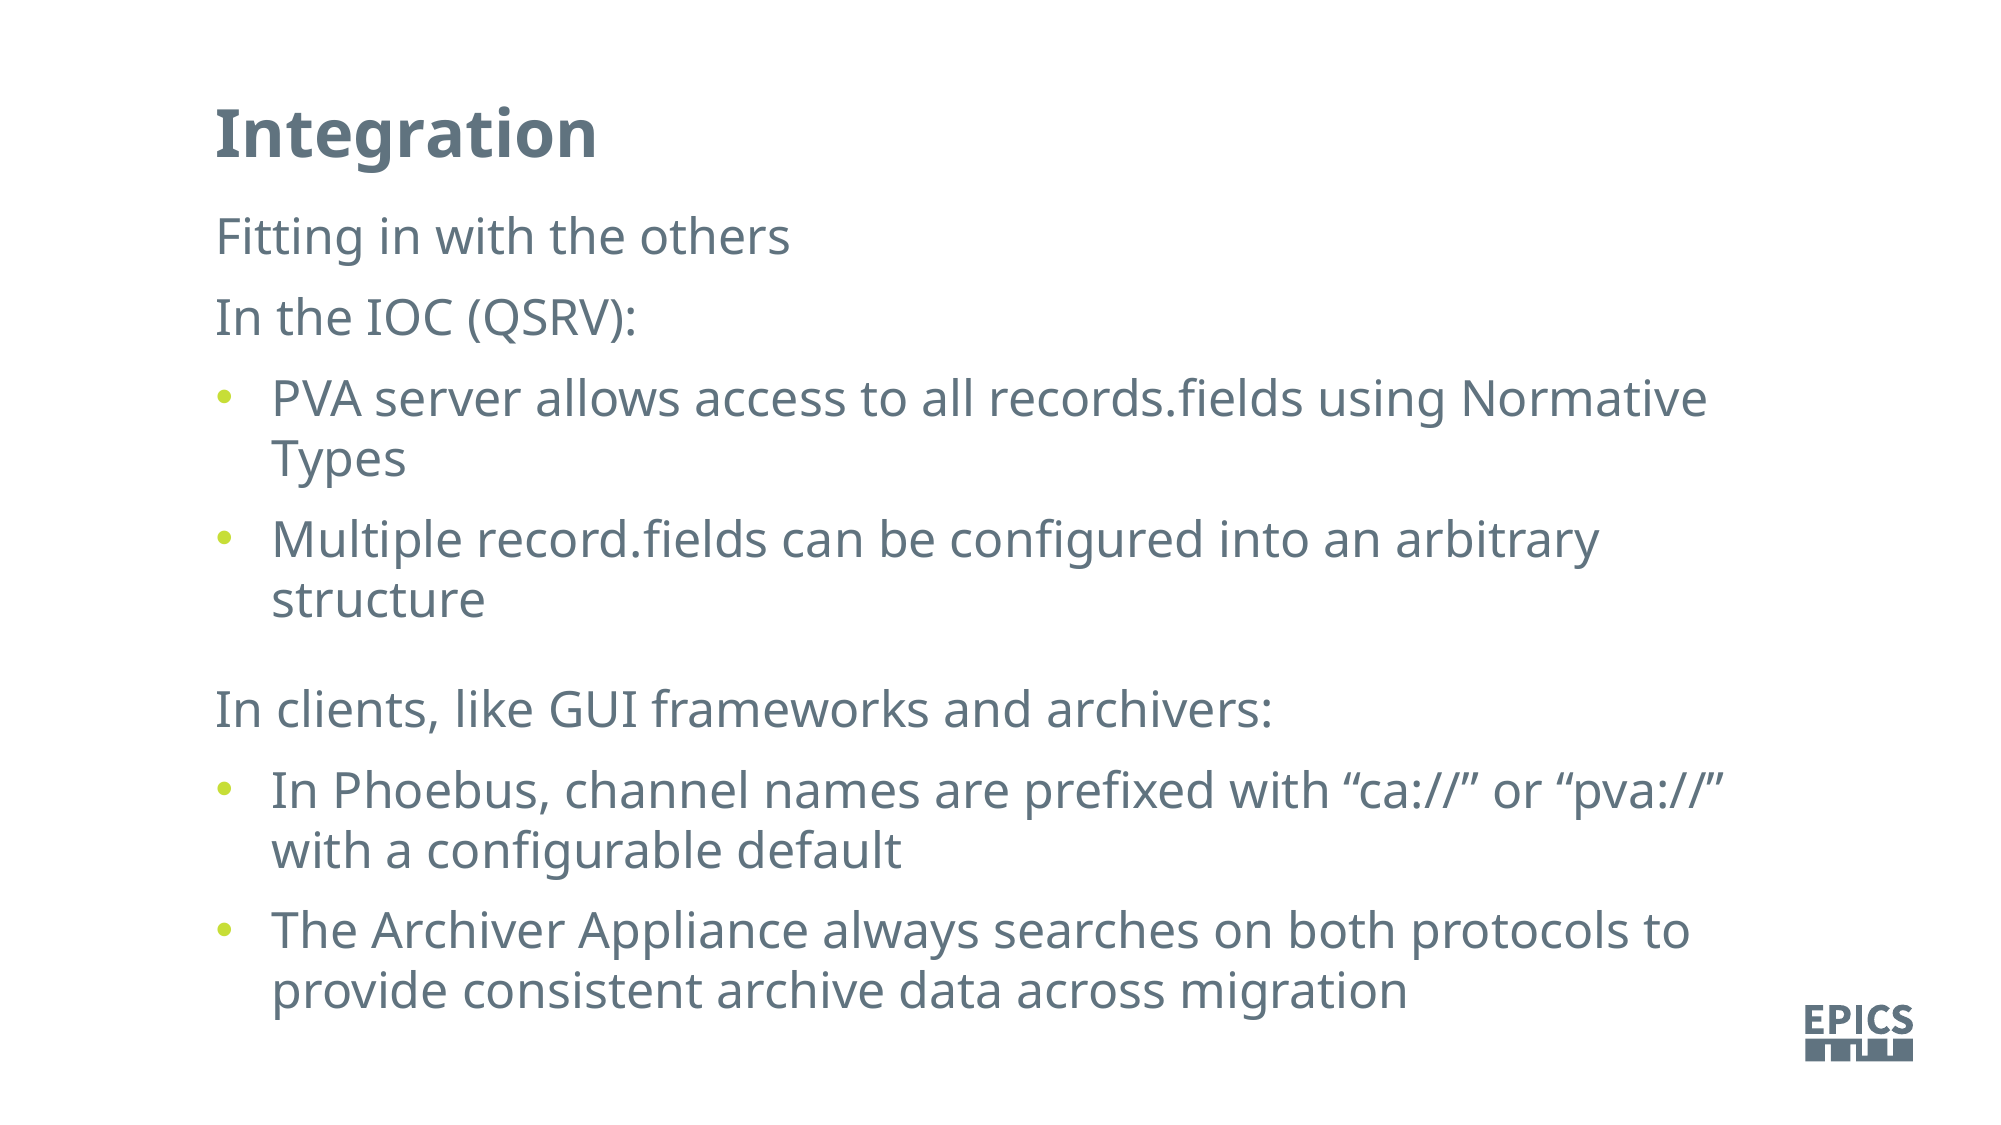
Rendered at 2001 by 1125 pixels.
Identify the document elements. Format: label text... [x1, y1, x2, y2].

text_box Integration Fitting in with the others In the IOC (QSRV): PVA server allows access to all records.fields using Normative Types Multiple record.fields can be configured into an arbitrary structure In clients, like GUI frameworks and archivers: In Phoebus, channel names are prefixed with “ca://” or “pva://” with a configurable default The Archiver Appliance always searches on both protocols to provide consistent archive data across migration [215, 74, 1739, 1019]
